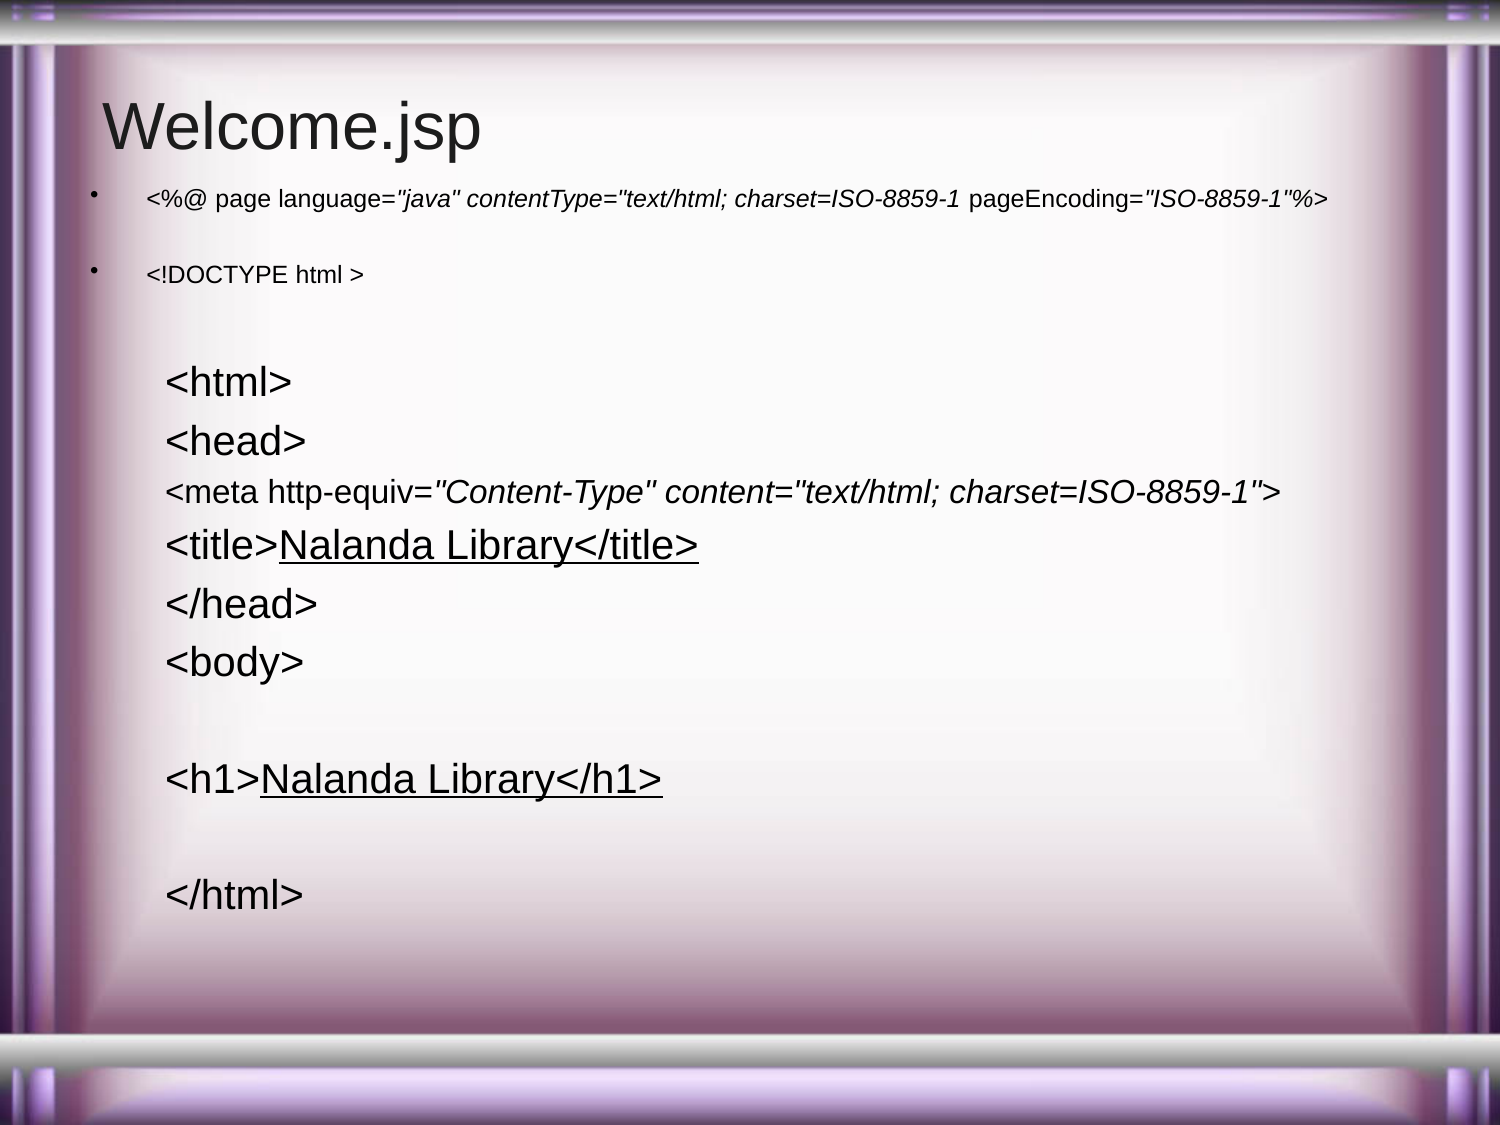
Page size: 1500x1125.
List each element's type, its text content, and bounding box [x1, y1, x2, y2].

title Welcome.jsp [87, 62, 1438, 183]
list <%@ page language="java" contentType="text/html; charset=ISO-8859-1 pageEncoding="ISO-8859-1"%> <!DOCTYPE html > <html> <head> <meta http-equiv="Content-Type" content="text/html; charset=ISO-8859-1"> <title>Nalanda Library</title> </head> <body> <h1>Nalanda Library</h1> </html> [75, 174, 1425, 1005]
picture [0, 0, 1500, 1125]
